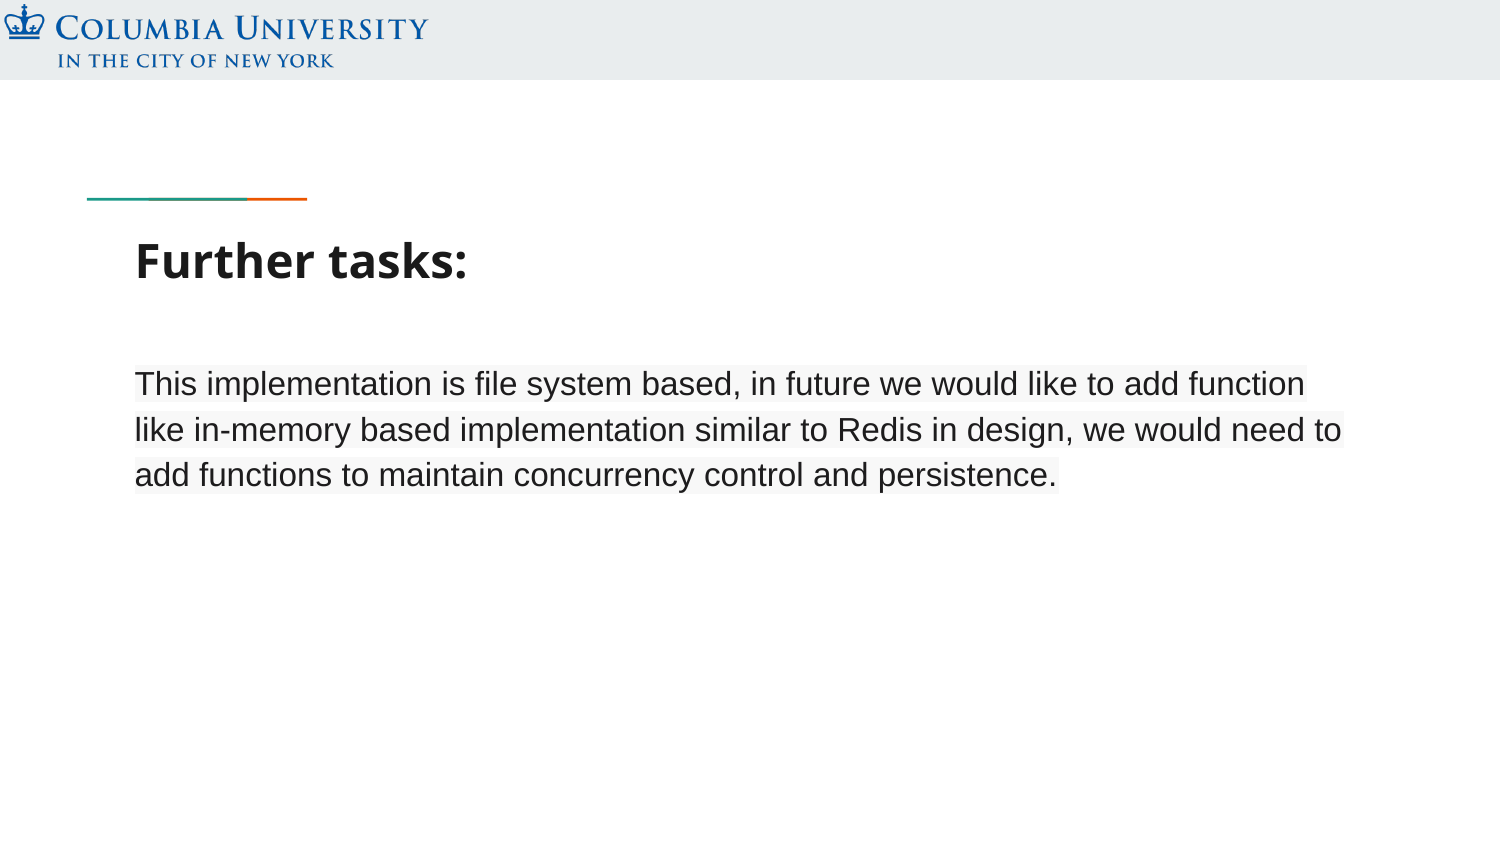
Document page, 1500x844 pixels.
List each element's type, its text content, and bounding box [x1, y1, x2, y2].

title Further tasks: [119, 216, 1381, 305]
list This implementation is file system based, in future we would like to add function like in-memory based implementation similar to Redis in design, we would need to add functions to maintain concurrency control and persistence. [119, 341, 1381, 712]
picture [0, 0, 433, 80]
